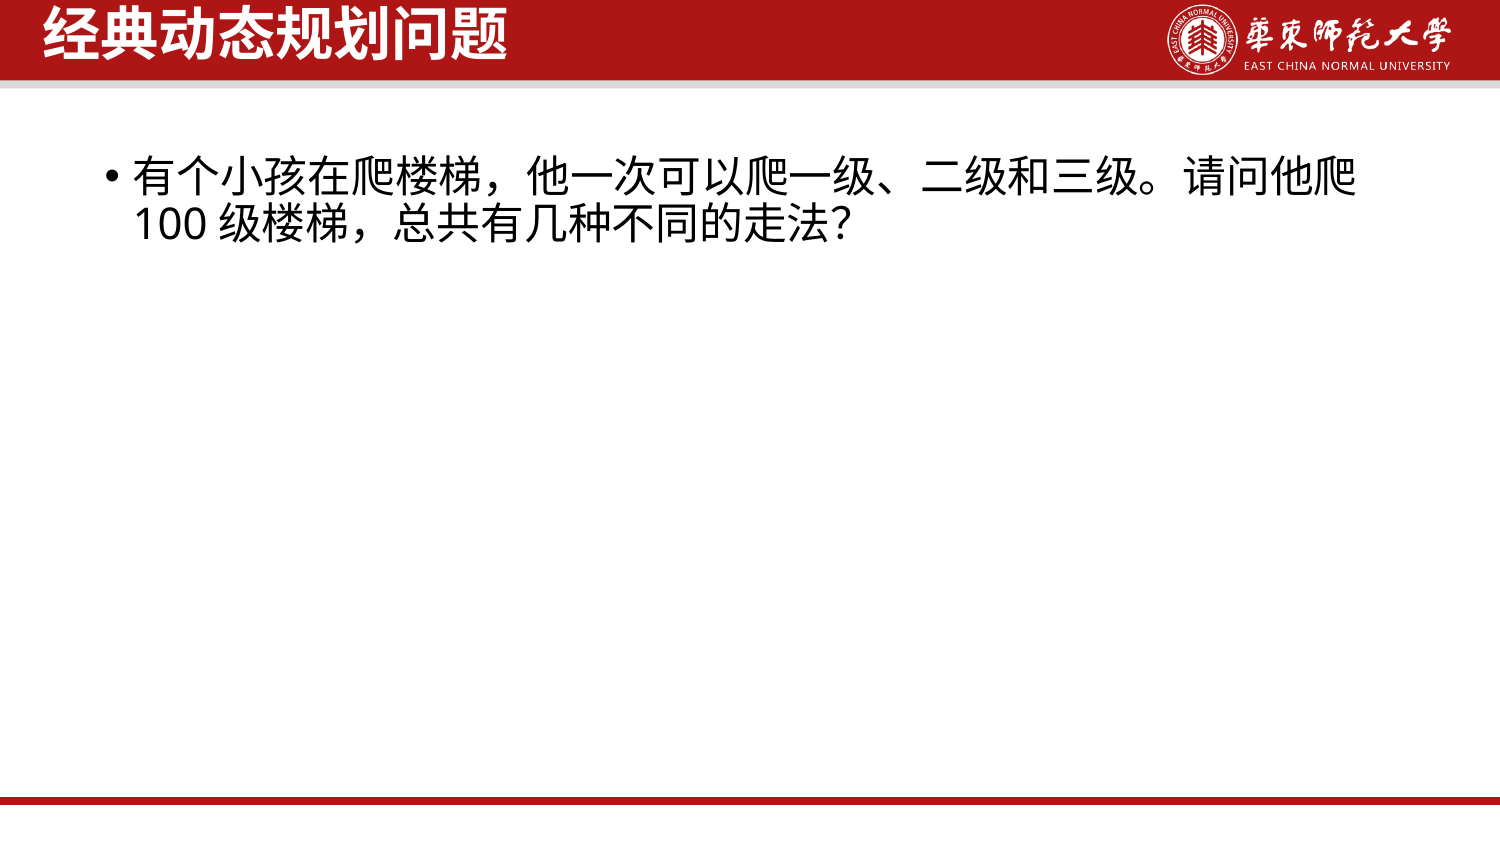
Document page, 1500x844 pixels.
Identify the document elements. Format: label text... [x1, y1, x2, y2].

picture [1113, 0, 1500, 165]
text_box 经典动态规划问题 [31, 0, 1178, 89]
text_box 有个小孩在爬楼梯，他一次可以爬一级、二级和三级。请问他爬100级楼梯，总共有几种不同的走法？ [89, 147, 1384, 683]
